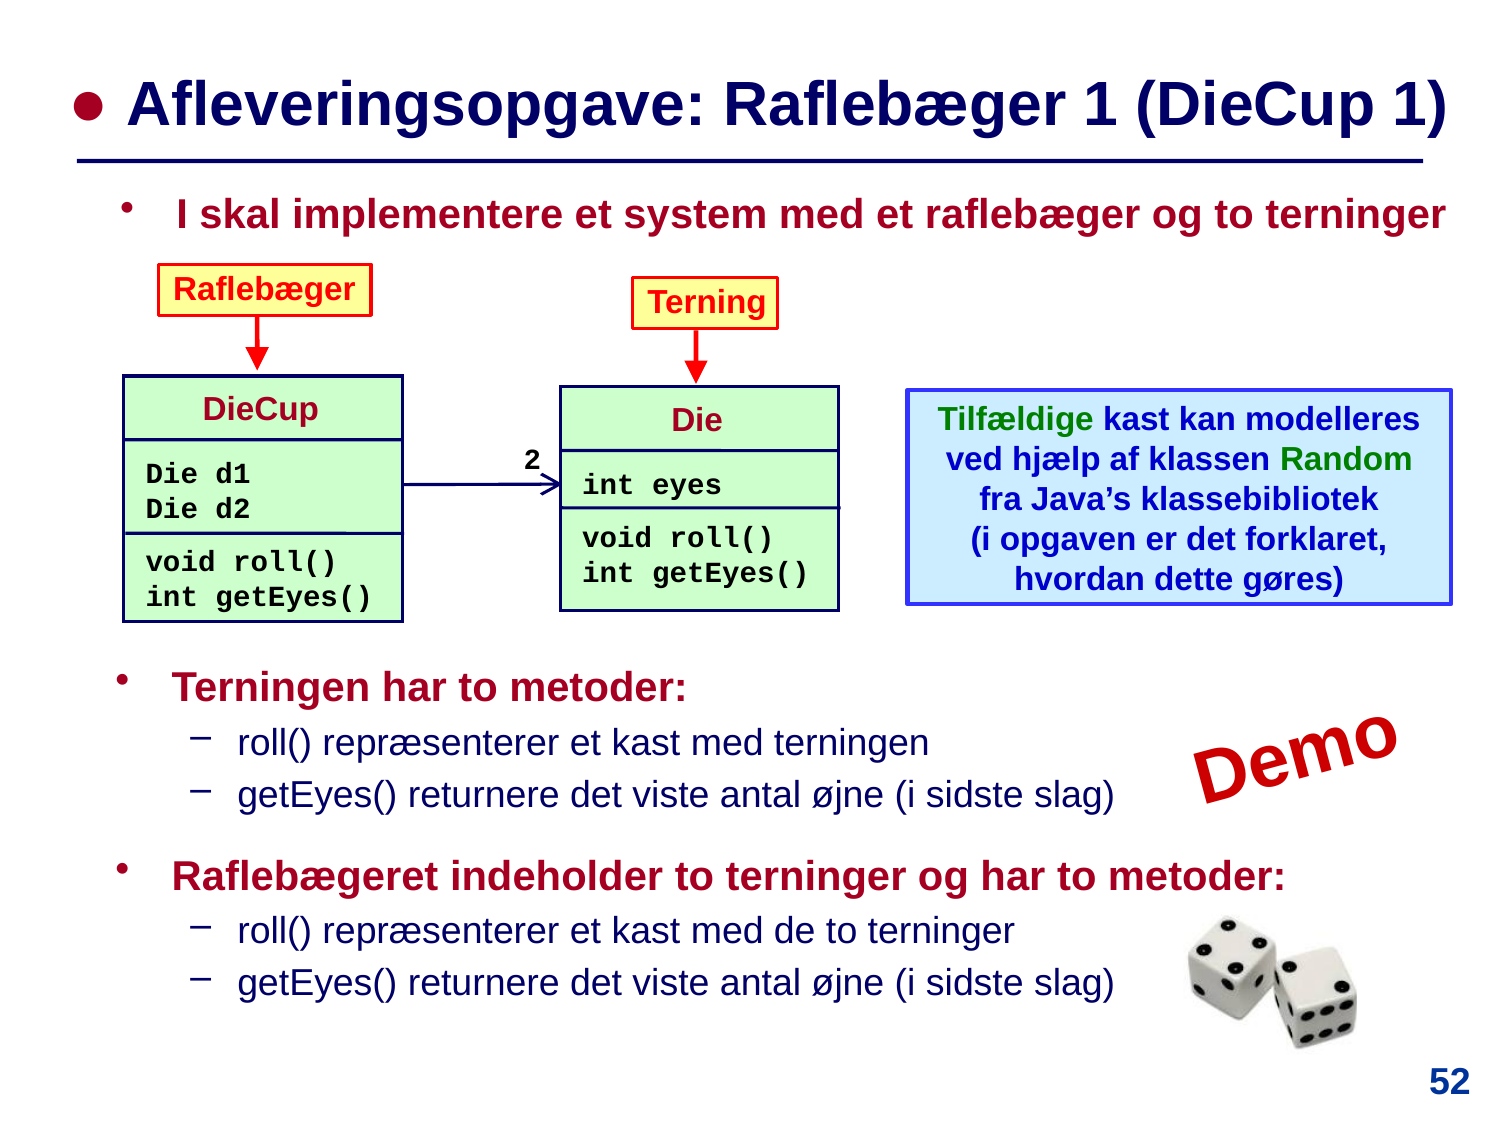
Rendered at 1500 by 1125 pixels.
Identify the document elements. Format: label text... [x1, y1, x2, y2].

text_box Demo [1084, 645, 1500, 854]
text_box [559, 386, 841, 612]
picture [1179, 904, 1357, 1060]
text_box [123, 375, 405, 622]
text_box [246, 317, 268, 371]
text_box [685, 330, 707, 384]
slide_number 52 [1399, 1050, 1500, 1125]
text_box I skal implementere et system med et raflebæger og to terninger [105, 179, 1475, 247]
text_box Raflebæger [158, 264, 371, 316]
list Terningen har to metoder: roll() repræsenterer et kast med terningen getEyes() returnere det viste antal øjne (i sidste slag) Raflebægeret indeholder to terninger og har to metoder: roll() repræsenterer et kast med de to terninger getEyes() returnere det viste antal øjne (i sidste slag) [100, 652, 1447, 1019]
text_box Terning [632, 277, 778, 329]
title ● Afleveringsopgave: Raflebæger 1 (DieCup 1) [53, 42, 1500, 155]
text_box Tilfældige kast kan modelleres ved hjælp af klassen Random fra Java’s klassebibliotek (i opgaven er det forklaret, hvordan dette gøres) [907, 390, 1451, 605]
text_box 2 [508, 432, 554, 482]
